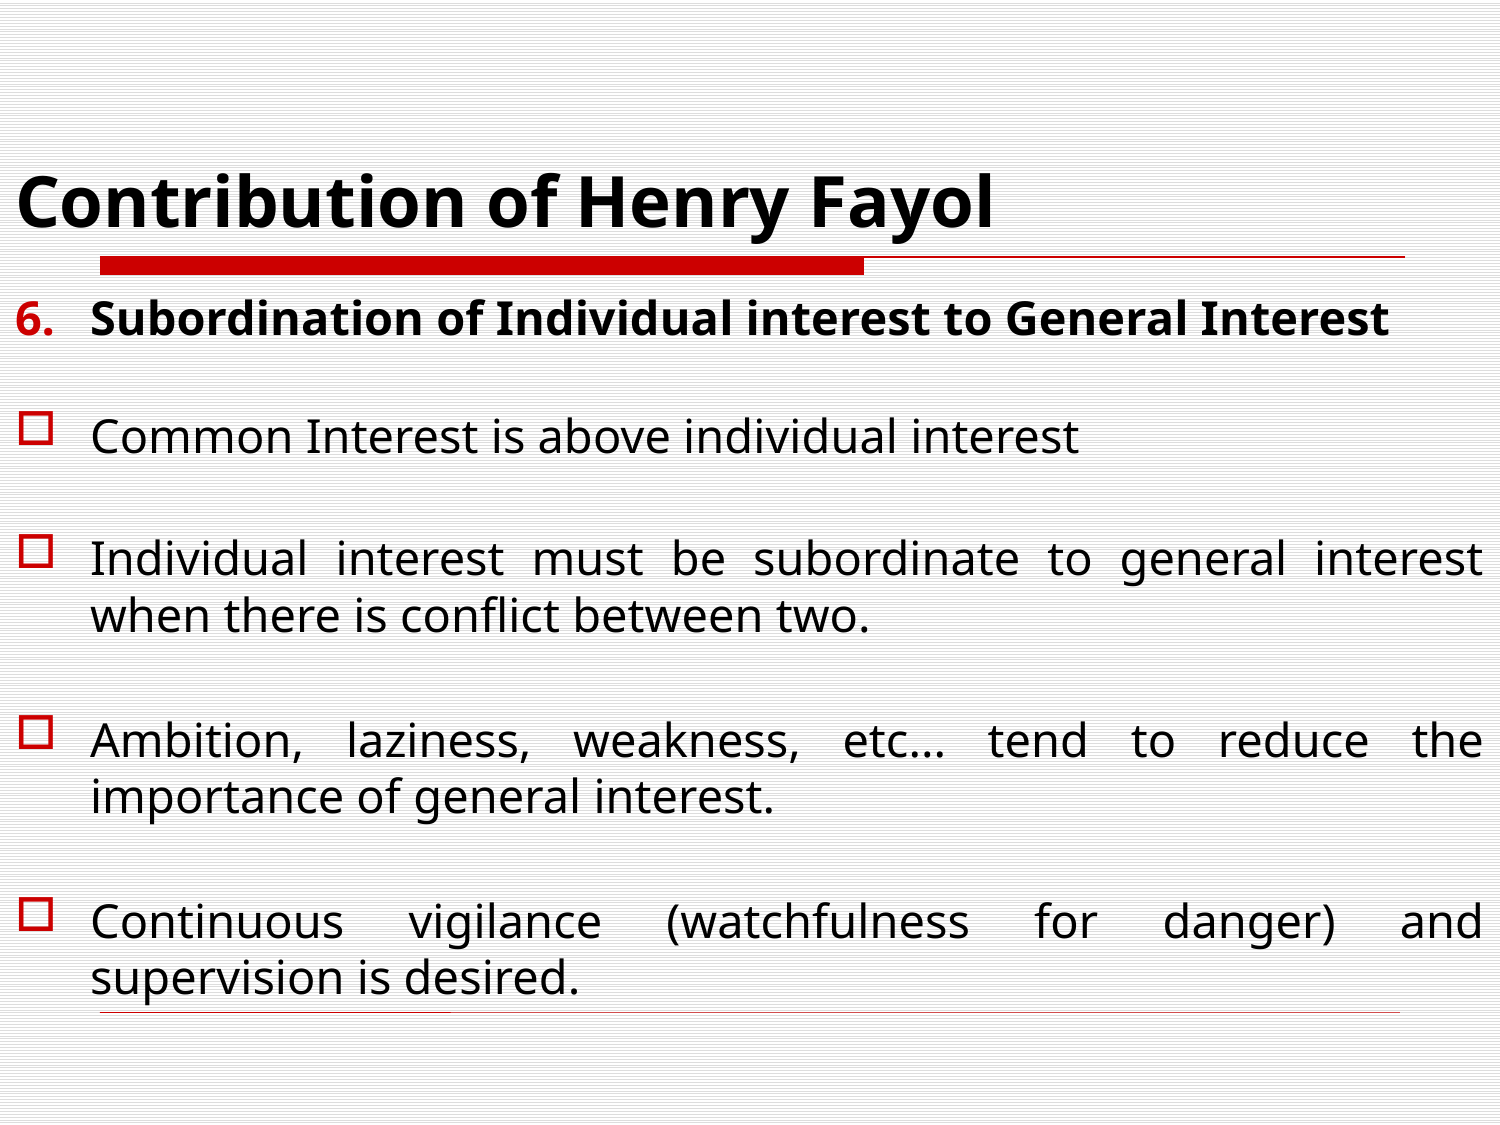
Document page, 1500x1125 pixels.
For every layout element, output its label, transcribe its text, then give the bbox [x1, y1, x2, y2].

list Subordination of Individual interest to General Interest Common Interest is above individual interest Individual interest must be subordinate to general interest when there is conflict between two. Ambition, laziness, weakness, etc... tend to reduce the importance of general interest. Continuous vigilance (watchfulness for danger) and supervision is desired. [0, 281, 1500, 1114]
title Contribution of Henry Fayol [0, 49, 1500, 250]
